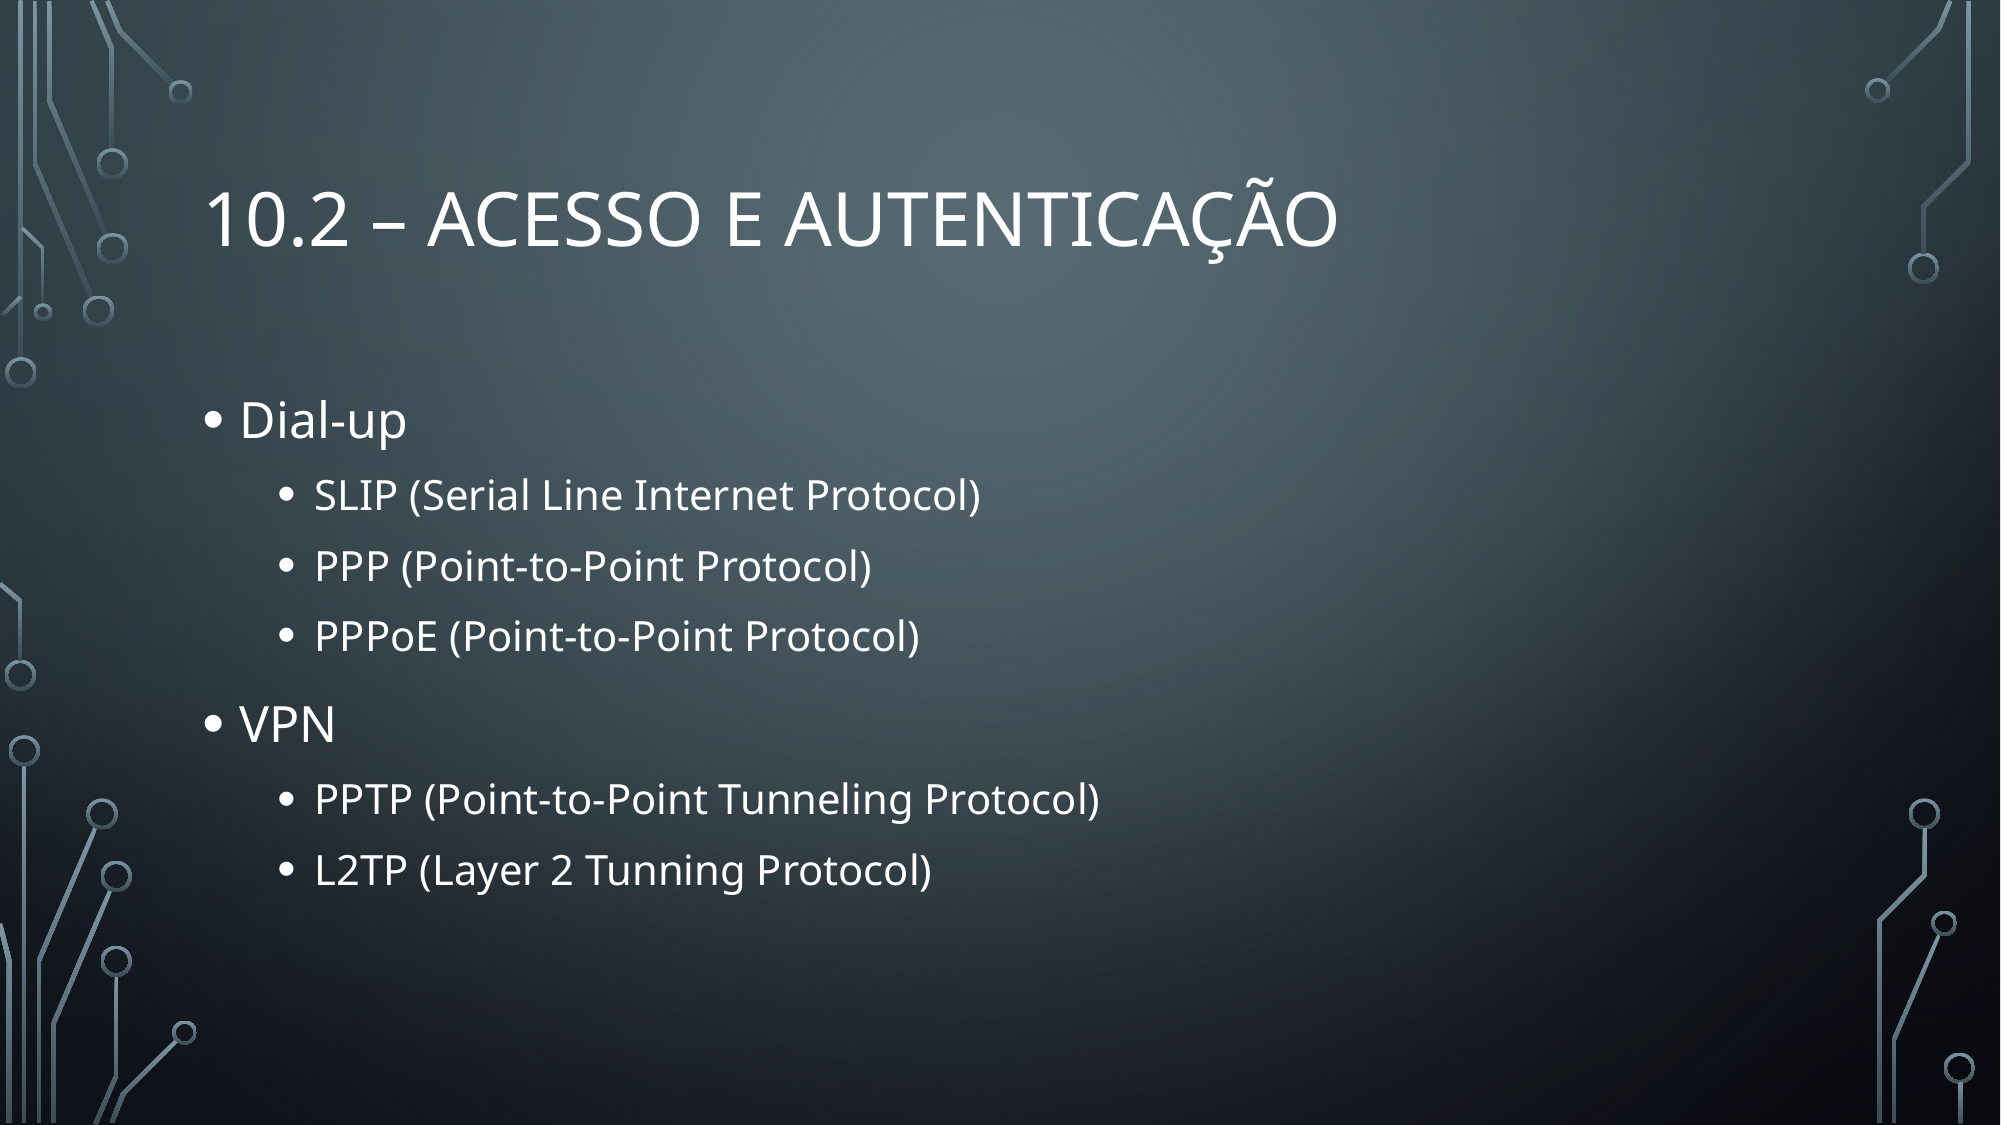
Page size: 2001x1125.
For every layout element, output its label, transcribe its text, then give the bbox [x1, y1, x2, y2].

title 10.2 – Acesso e autenticação [187, 101, 1813, 344]
list Dial-up SLIP (Serial Line Internet Protocol) PPP (Point-to-Point Protocol) PPPoE (Point-to-Point Protocol) VPN PPTP (Point-to-Point Tunneling Protocol) L2TP (Layer 2 Tunning Protocol) [187, 369, 1813, 950]
